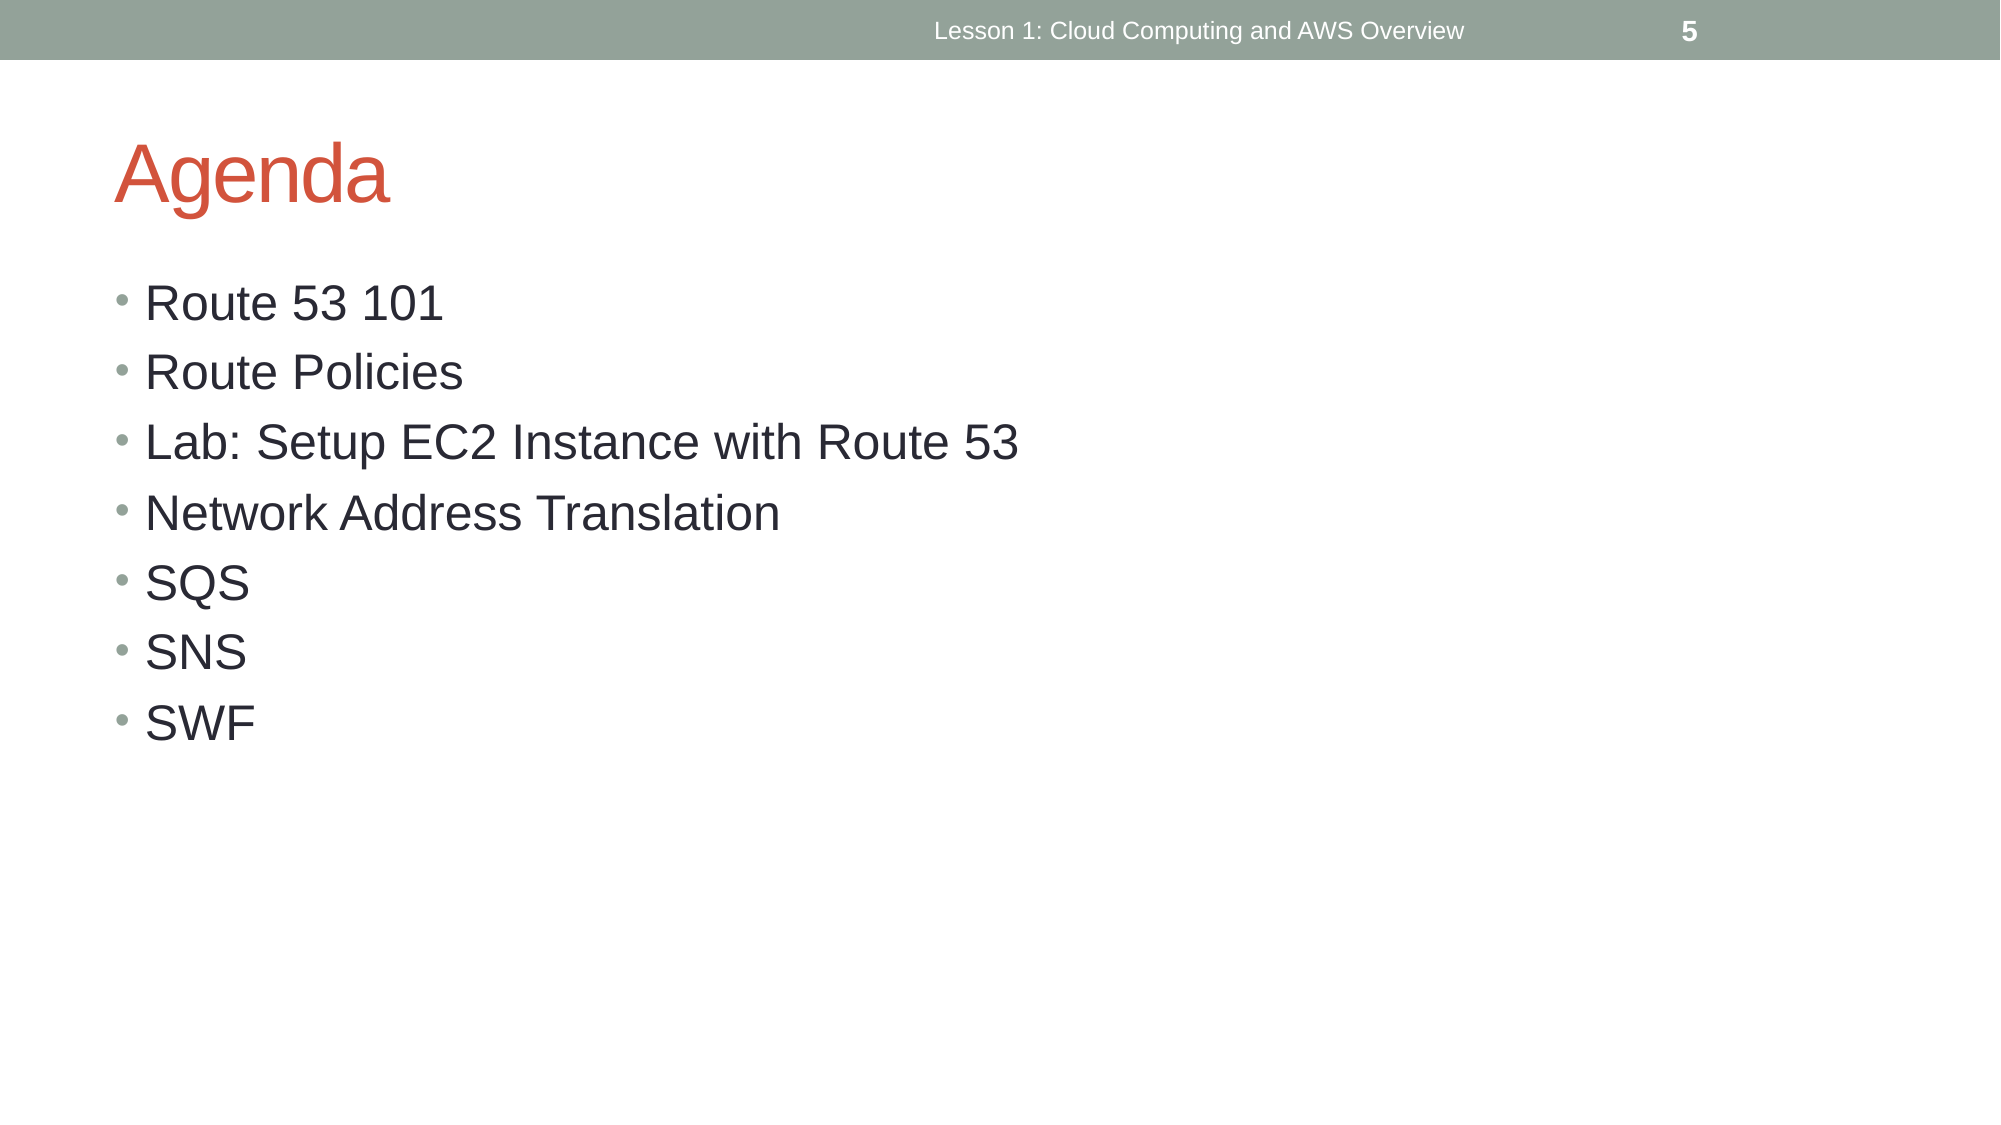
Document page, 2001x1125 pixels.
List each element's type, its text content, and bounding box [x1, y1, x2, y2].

list Route 53 101 Route Policies Lab: Setup EC2 Instance with Route 53 Network Address Translation SQS SNS SWF [99, 262, 1900, 1063]
footer Lesson 1: Cloud Computing and AWS Overview [750, 3, 1650, 57]
title Agenda [99, 87, 1900, 250]
slide_number 5 [1666, 3, 1900, 57]
